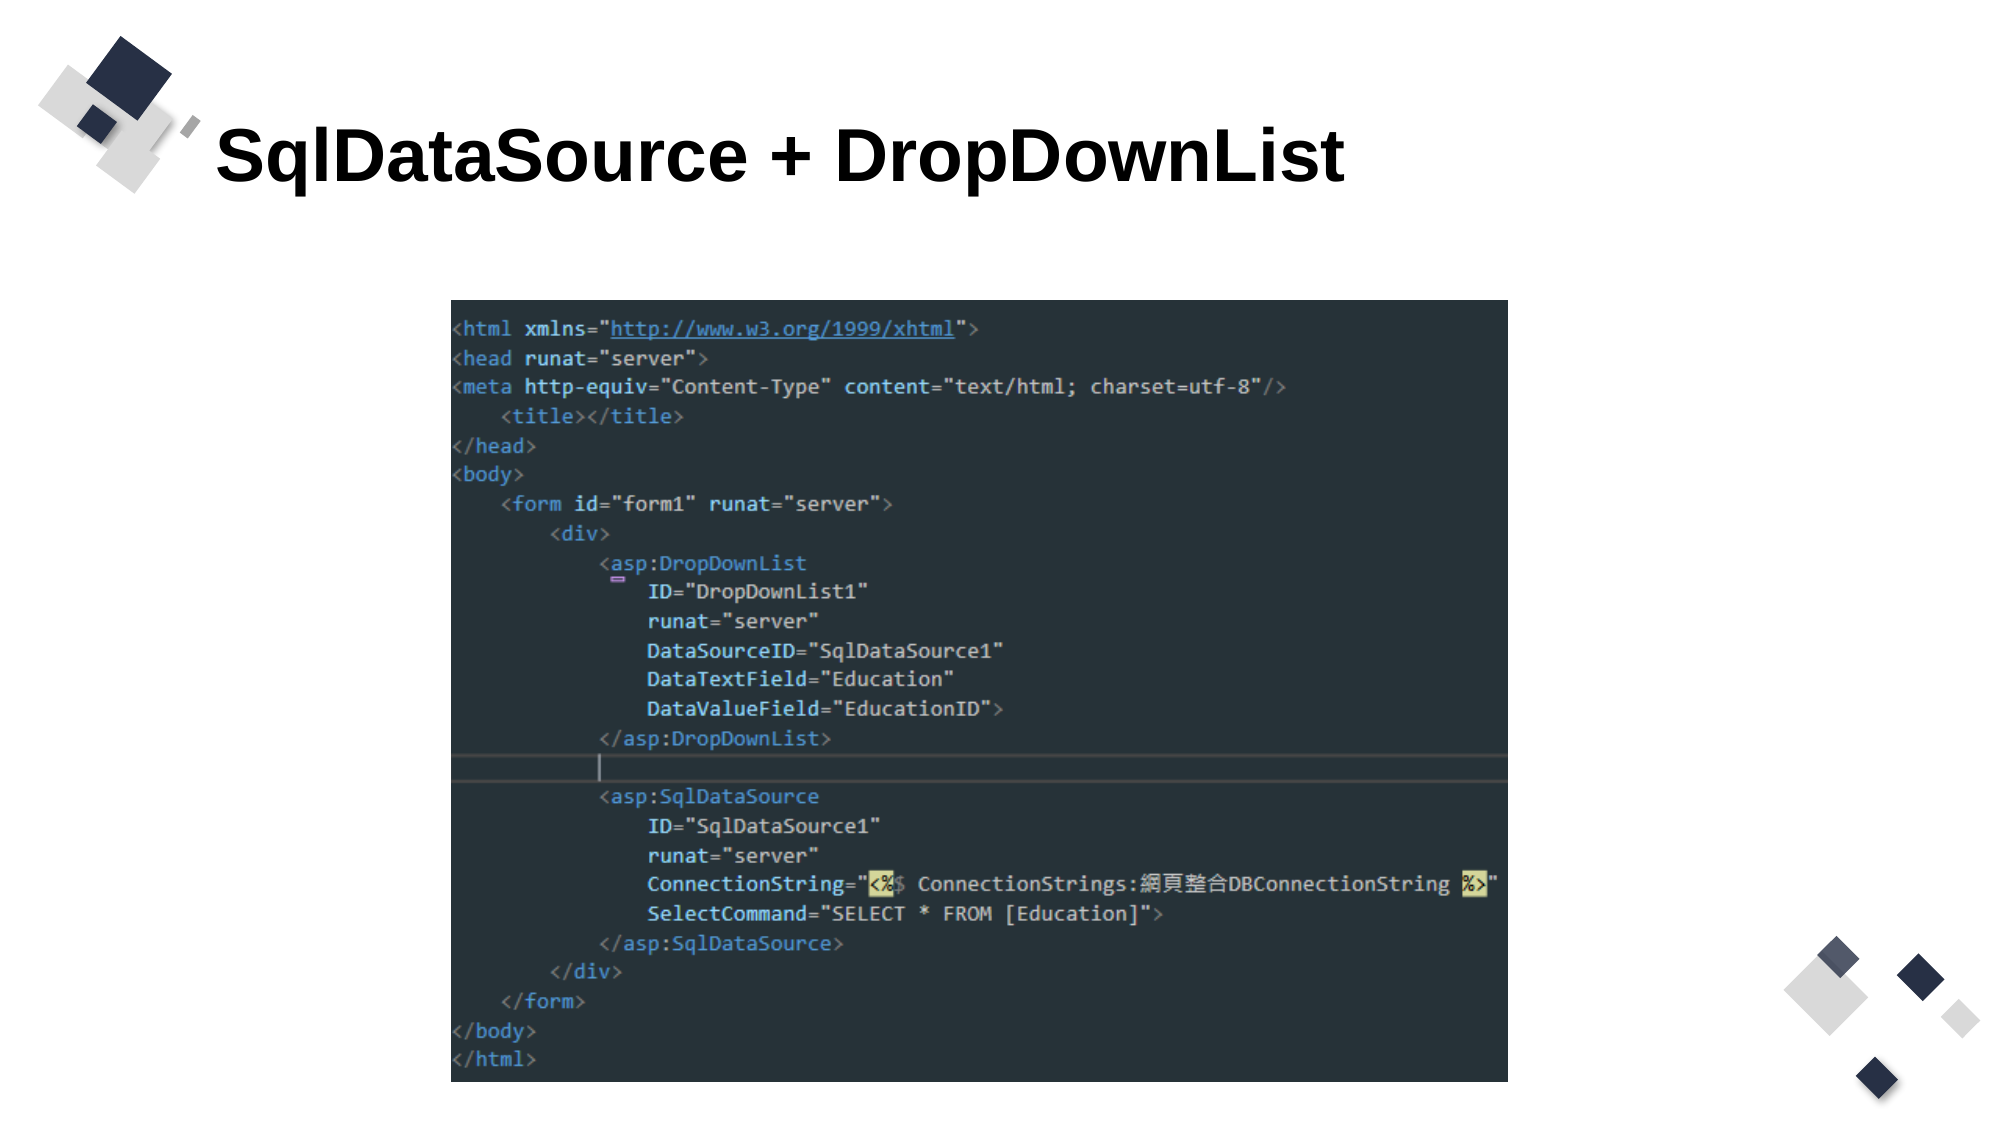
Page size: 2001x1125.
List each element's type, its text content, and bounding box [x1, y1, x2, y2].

picture [451, 300, 1508, 1082]
title SqlDataSource + DropDownList [200, 59, 1783, 255]
